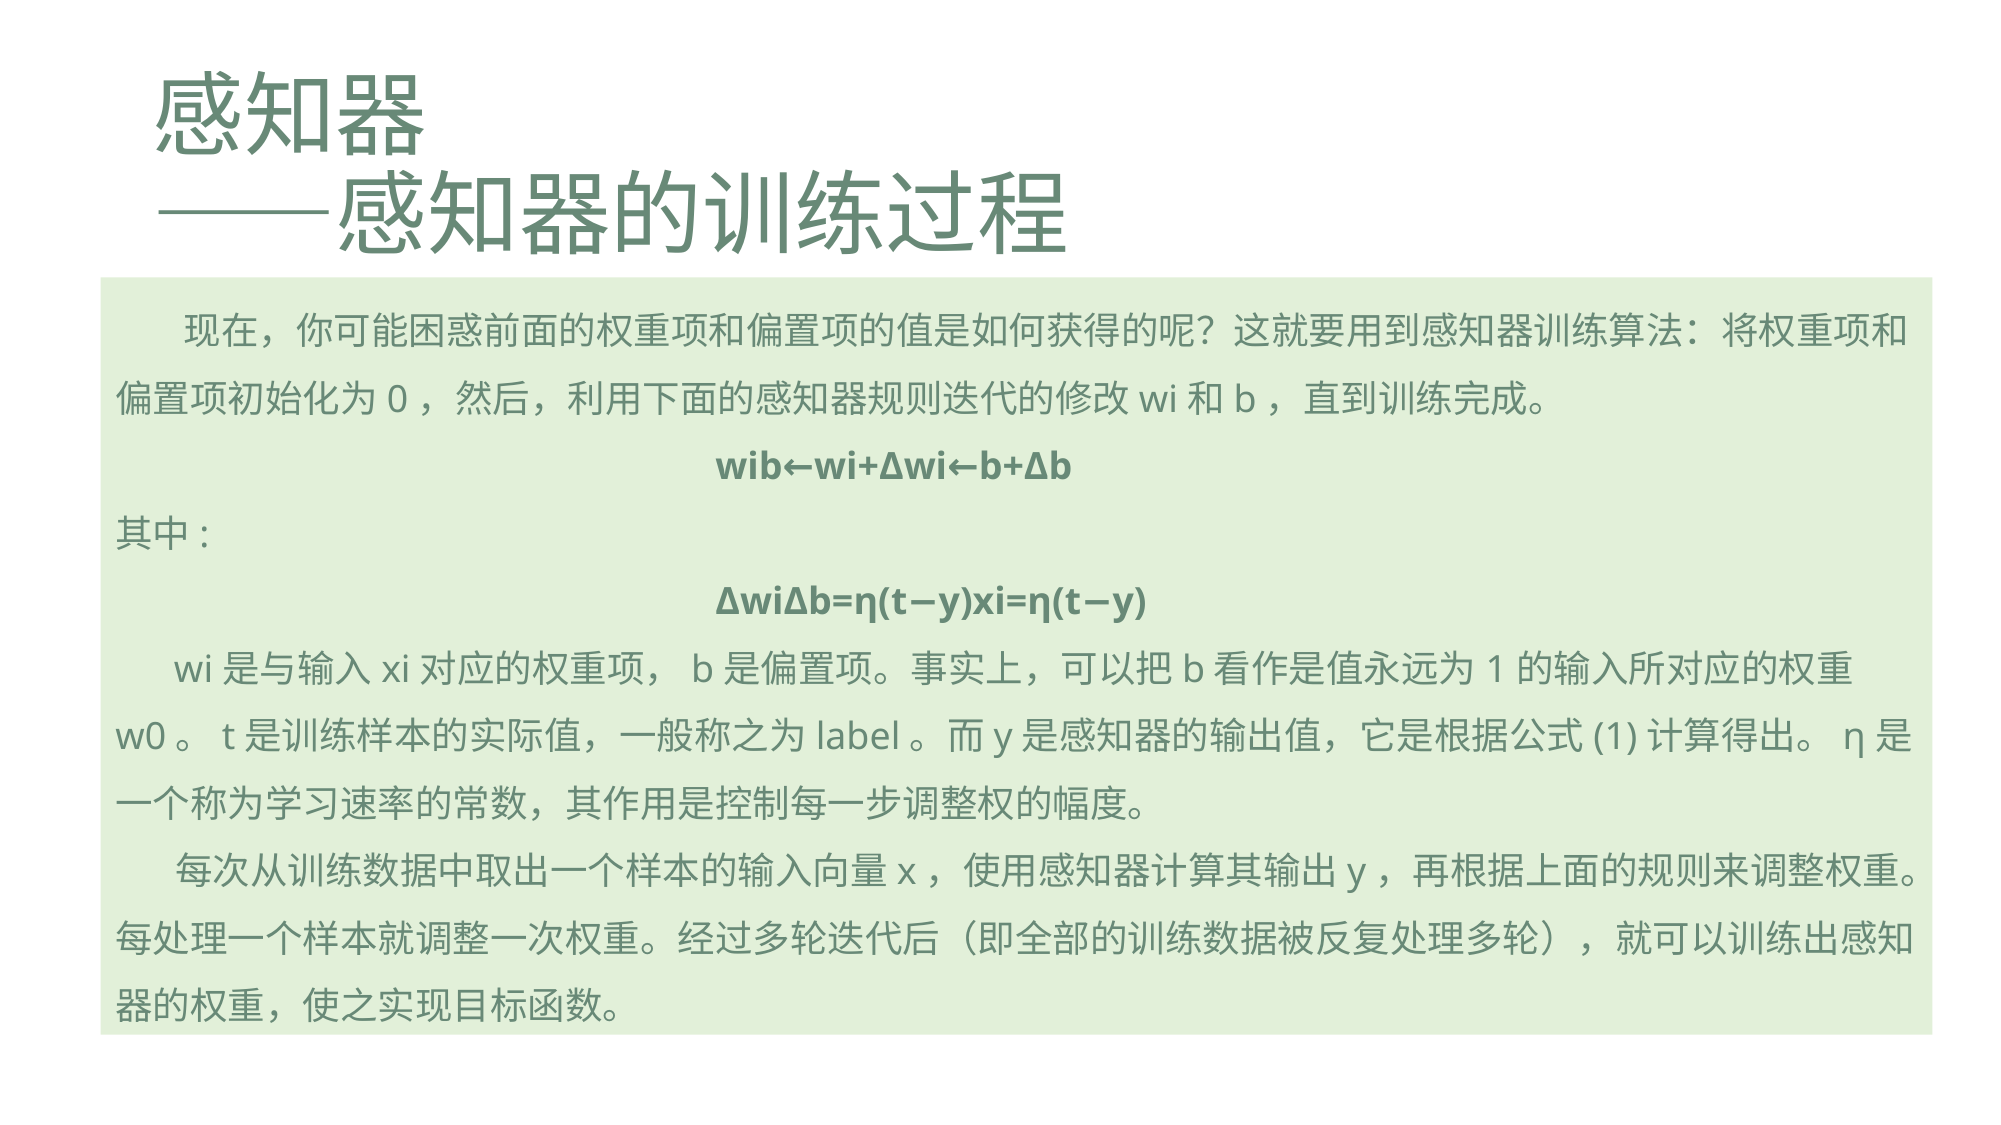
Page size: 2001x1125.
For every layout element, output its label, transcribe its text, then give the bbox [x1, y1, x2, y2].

text_box 现在，你可能困惑前面的权重项和偏置项的值是如何获得的呢？这就要用到感知器训练算法：将权重项和偏置项初始化为0，然后，利用下面的感知器规则迭代的修改wi和b，直到训练完成。 wib←wi+Δwi←b+Δb 其中: ΔwiΔb=η(t−y)xi=η(t−y) wi是与输入xi对应的权重项，b是偏置项。事实上，可以把b看作是值永远为1的输入所对应的权重w0。t是训练样本的实际值，一般称之为label。而y是感知器的输出值，它是根据公式(1)计算得出。η是一个称为学习速率的常数，其作用是控制每一步调整权的幅度。 每次从训练数据中取出一个样本的输入向量x，使用感知器计算其输出y，再根据上面的规则来调整权重。每处理一个样本就调整一次权重。经过多轮迭代后（即全部的训练数据被反复处理多轮），就可以训练出感知器的权重，使之实现目标函数。 [100, 277, 1933, 1035]
title 感知器 ——感知器的训练过程 [137, 59, 1863, 277]
